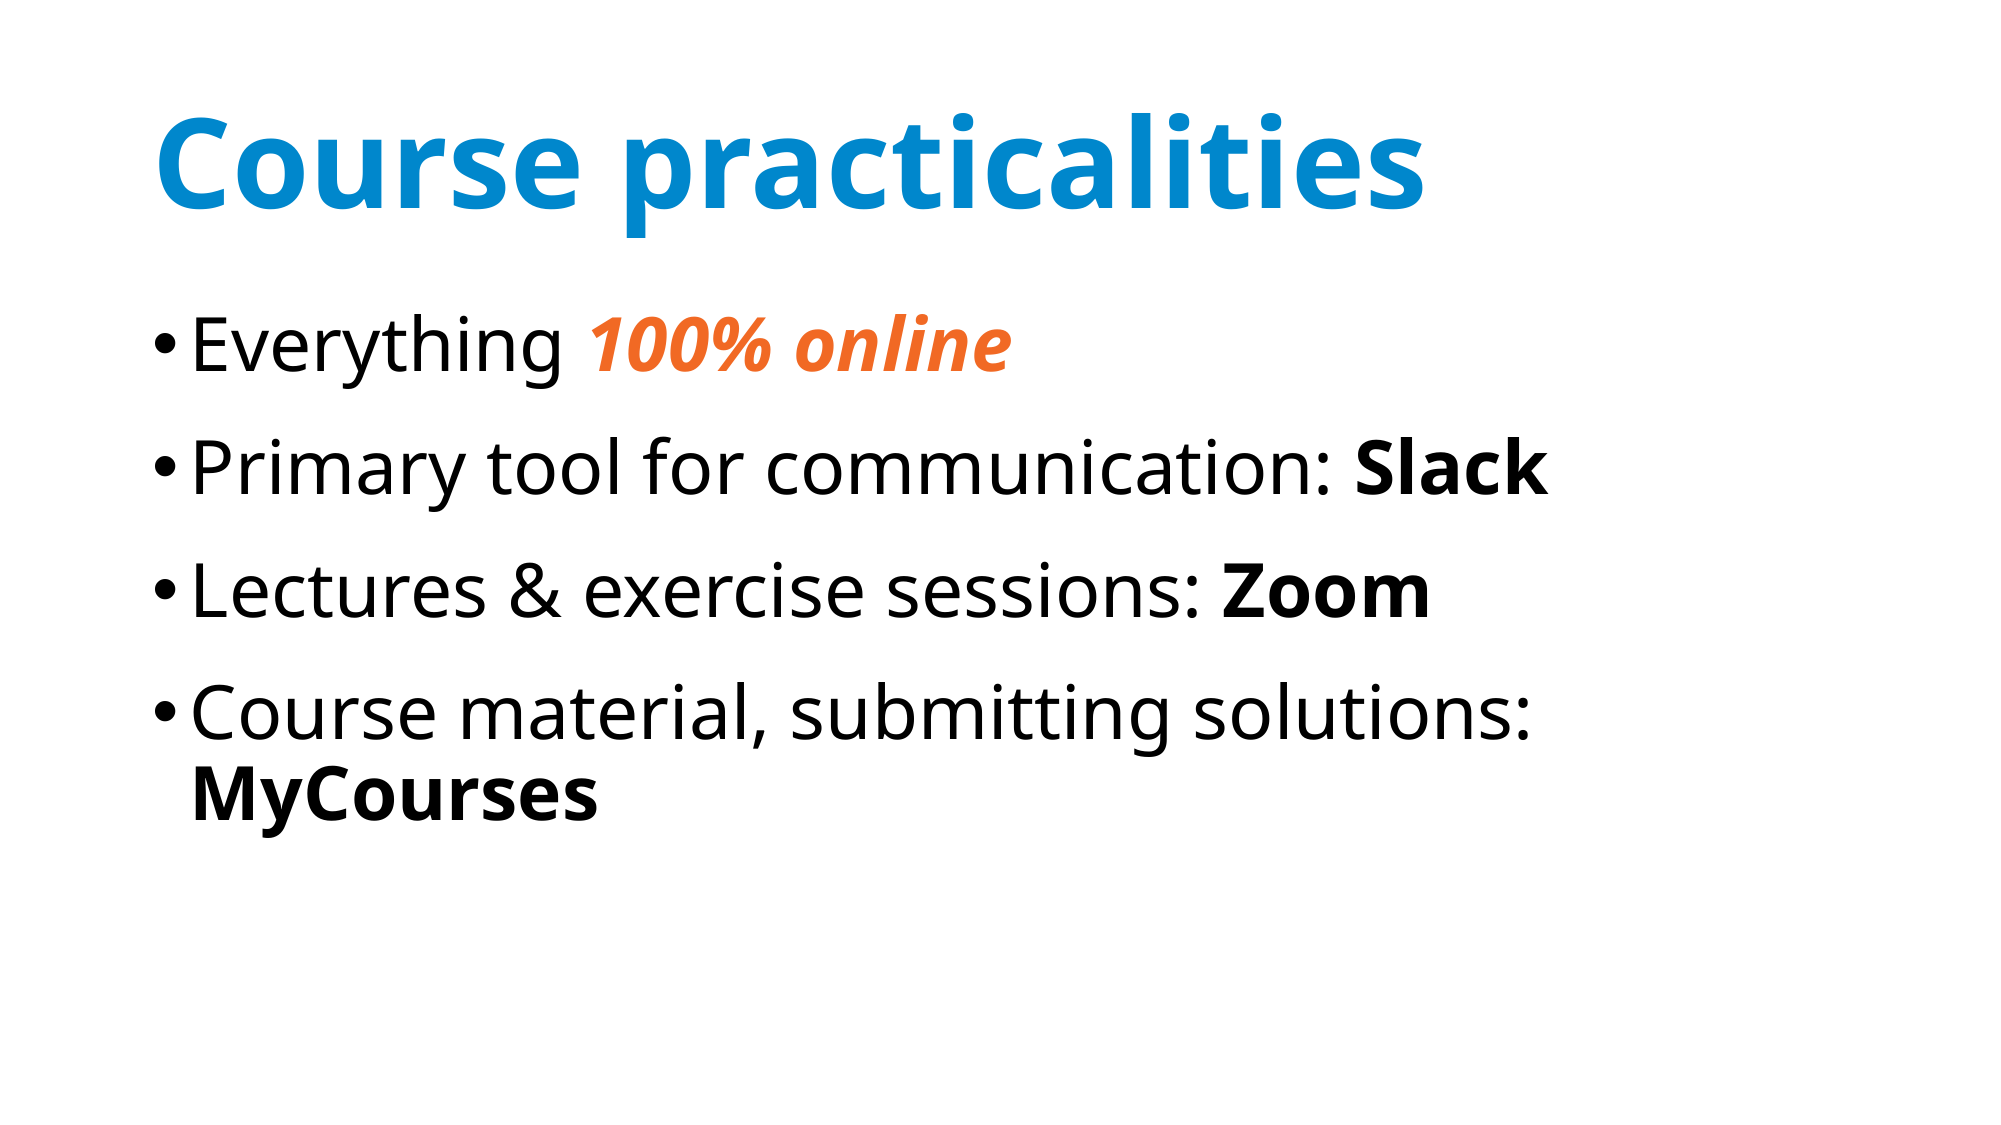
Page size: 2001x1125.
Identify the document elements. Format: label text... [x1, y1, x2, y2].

list Everything 100% online Primary tool for communication: Slack Lectures & exercise sessions: Zoom Course material, submitting solutions: MyCourses [137, 299, 1863, 1014]
title Course practicalities [137, 59, 1863, 278]
